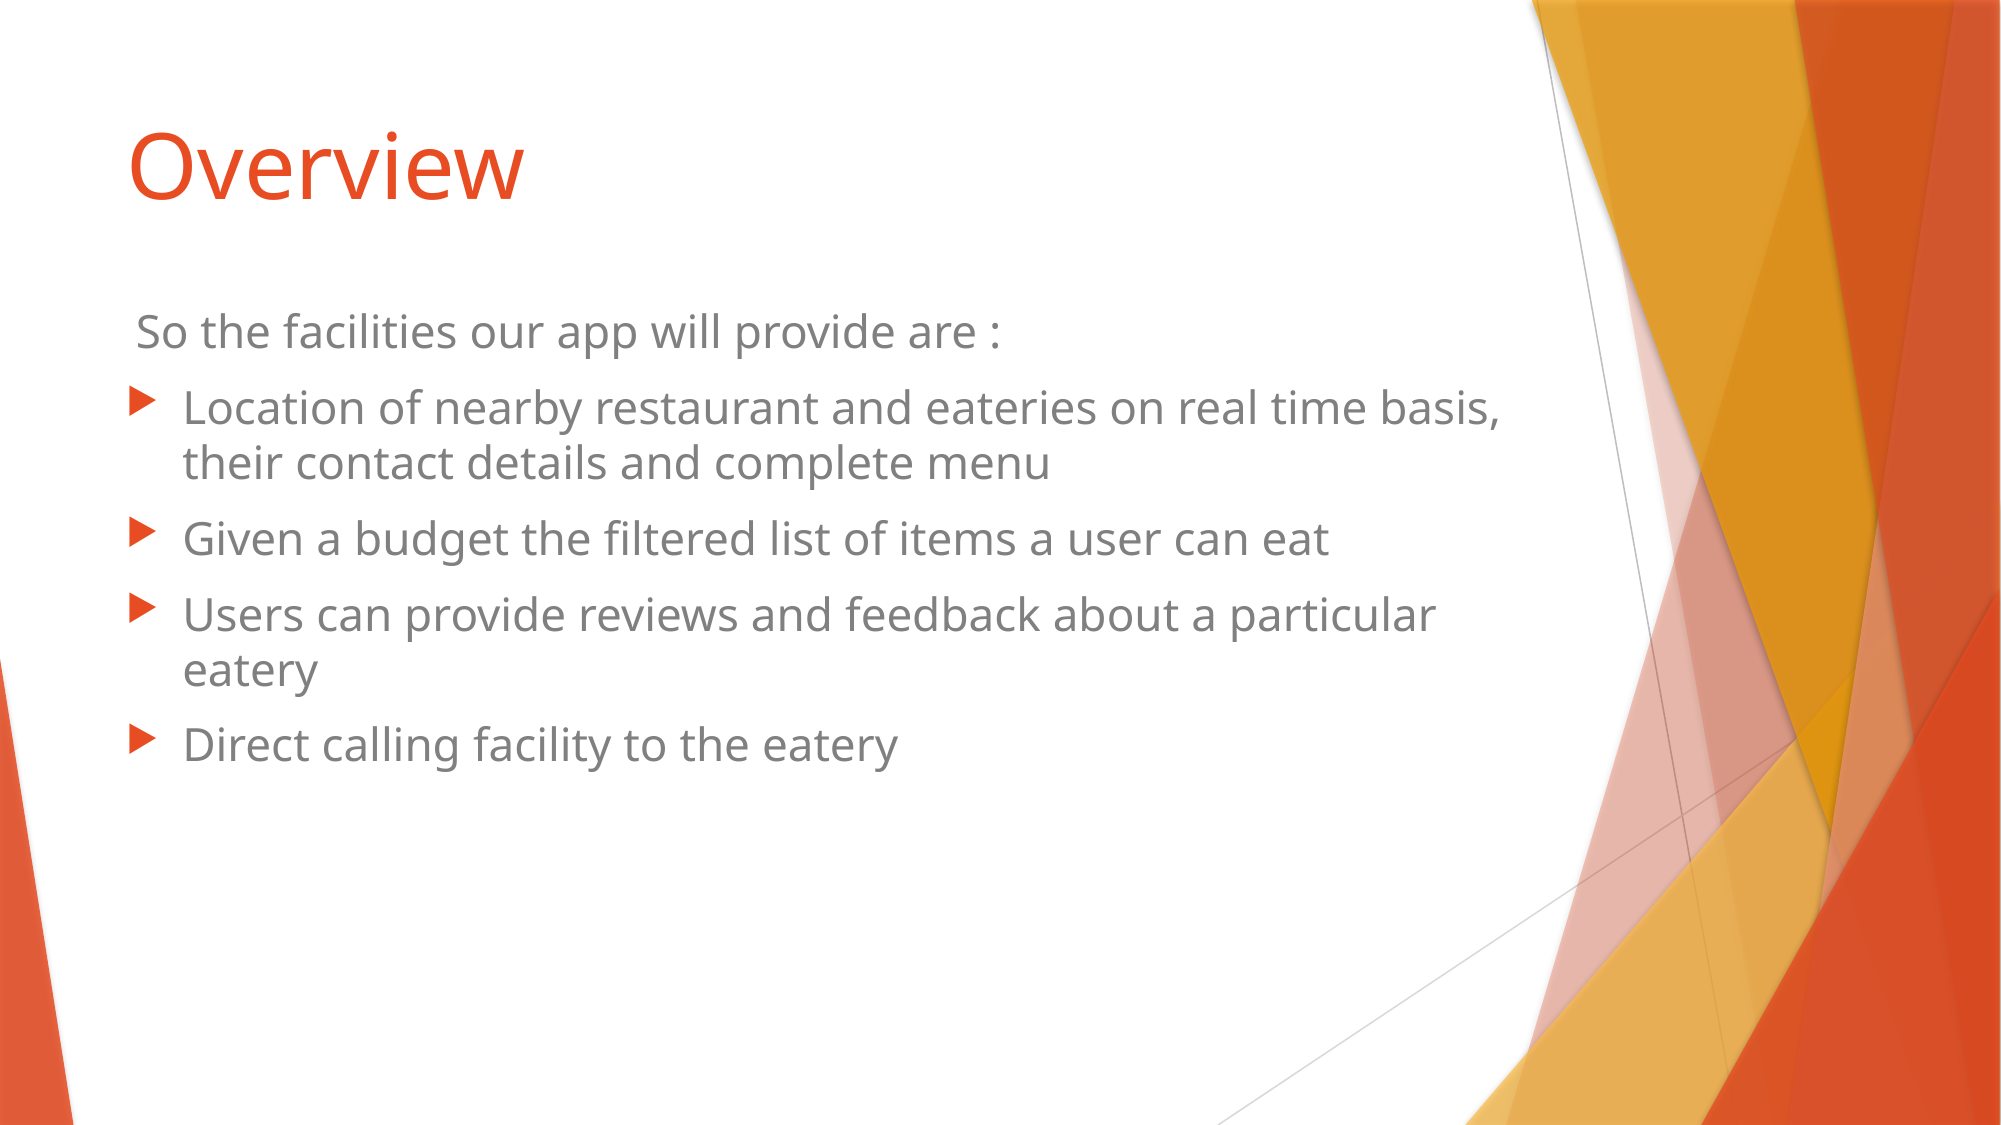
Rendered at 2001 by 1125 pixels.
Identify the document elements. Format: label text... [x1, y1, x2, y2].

title Overview [111, 99, 1522, 295]
list So the facilities our app will provide are : Location of nearby restaurant and eateries on real time basis, their contact details and complete menu Given a budget the filtered list of items a user can eat Users can provide reviews and feedback about a particular eatery Direct calling facility to the eatery [111, 295, 1522, 932]
